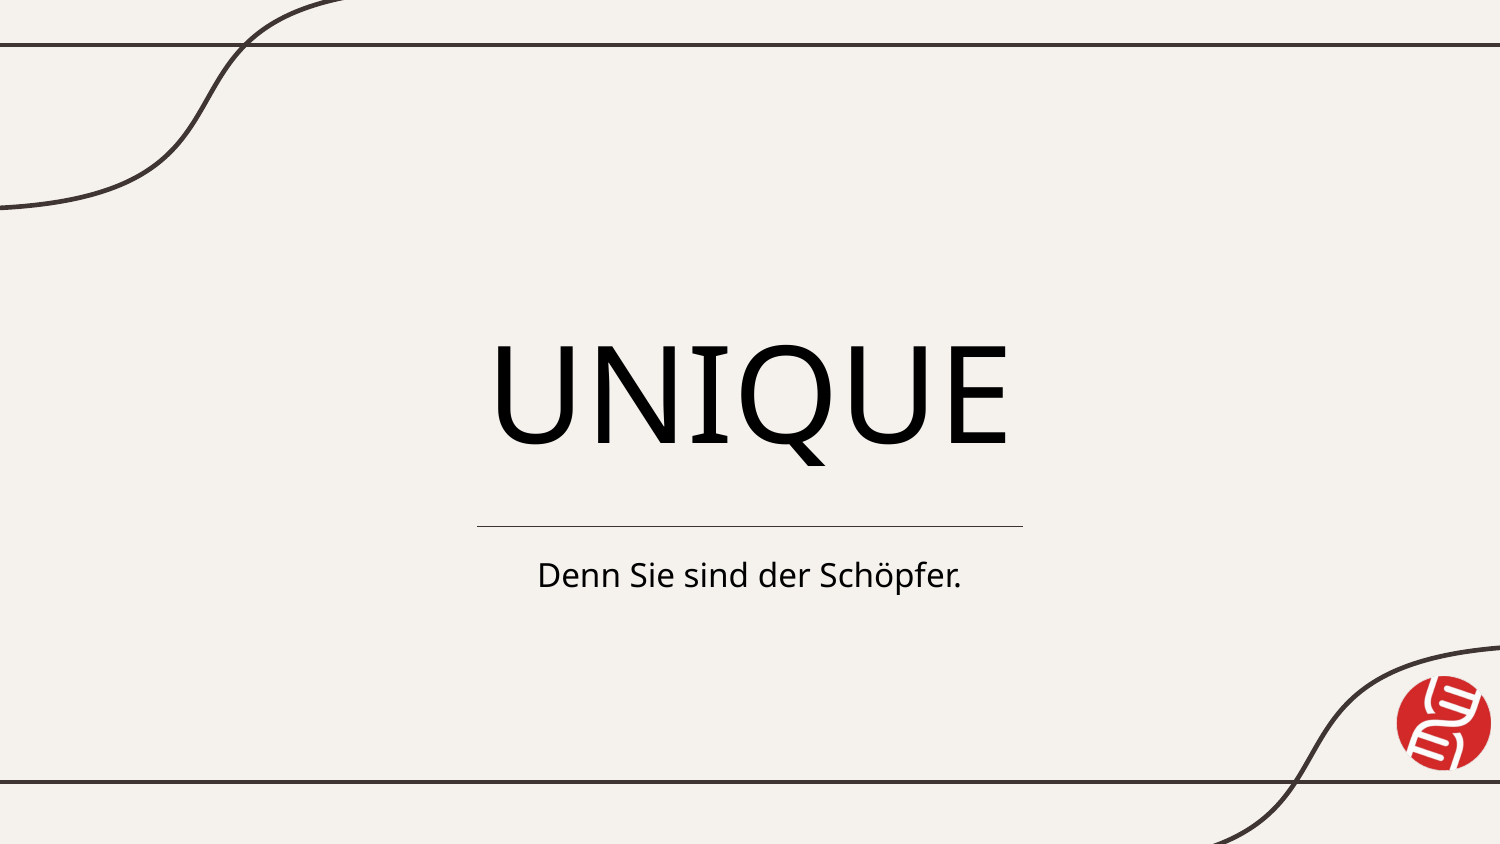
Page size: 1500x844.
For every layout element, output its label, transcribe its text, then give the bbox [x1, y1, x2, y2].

title UNIQUE [170, 149, 1330, 486]
picture [1396, 676, 1491, 771]
subtitle Denn Sie sind der Schöpfer. [170, 539, 1330, 612]
